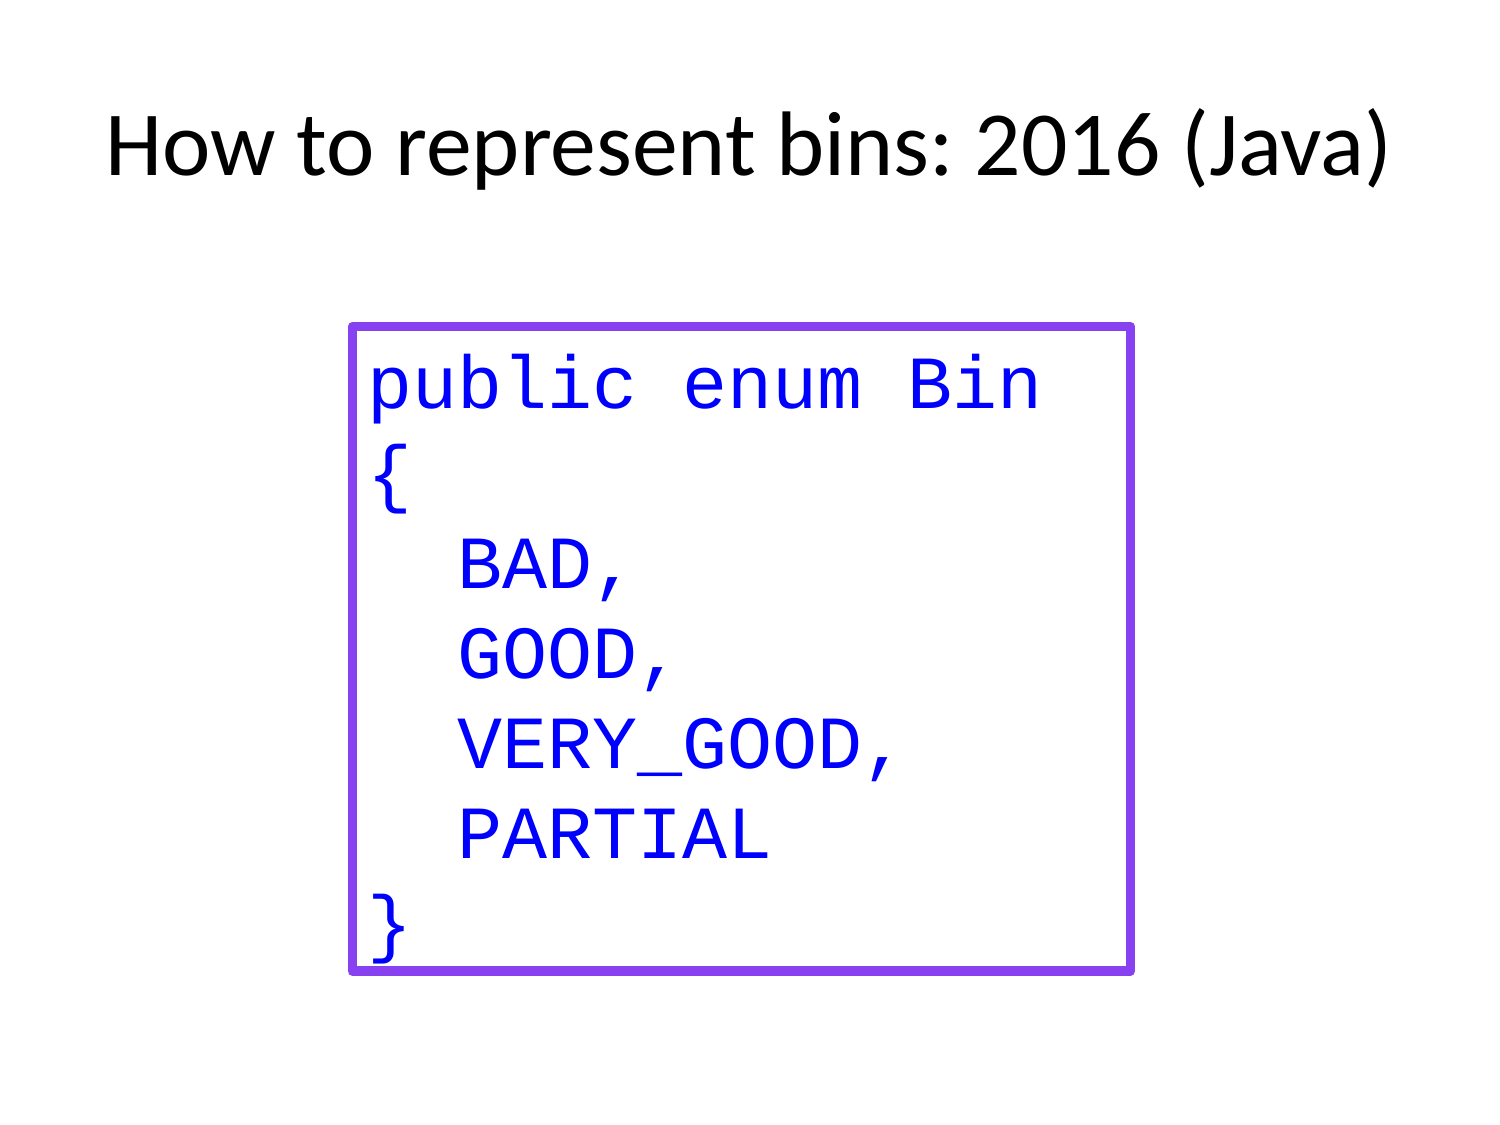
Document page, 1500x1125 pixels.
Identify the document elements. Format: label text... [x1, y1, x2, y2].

title How to represent bins: 2016 (Java) [75, 45, 1425, 233]
text_box public enum Bin { BAD, GOOD, VERY_GOOD, PARTIAL } [352, 326, 1131, 972]
